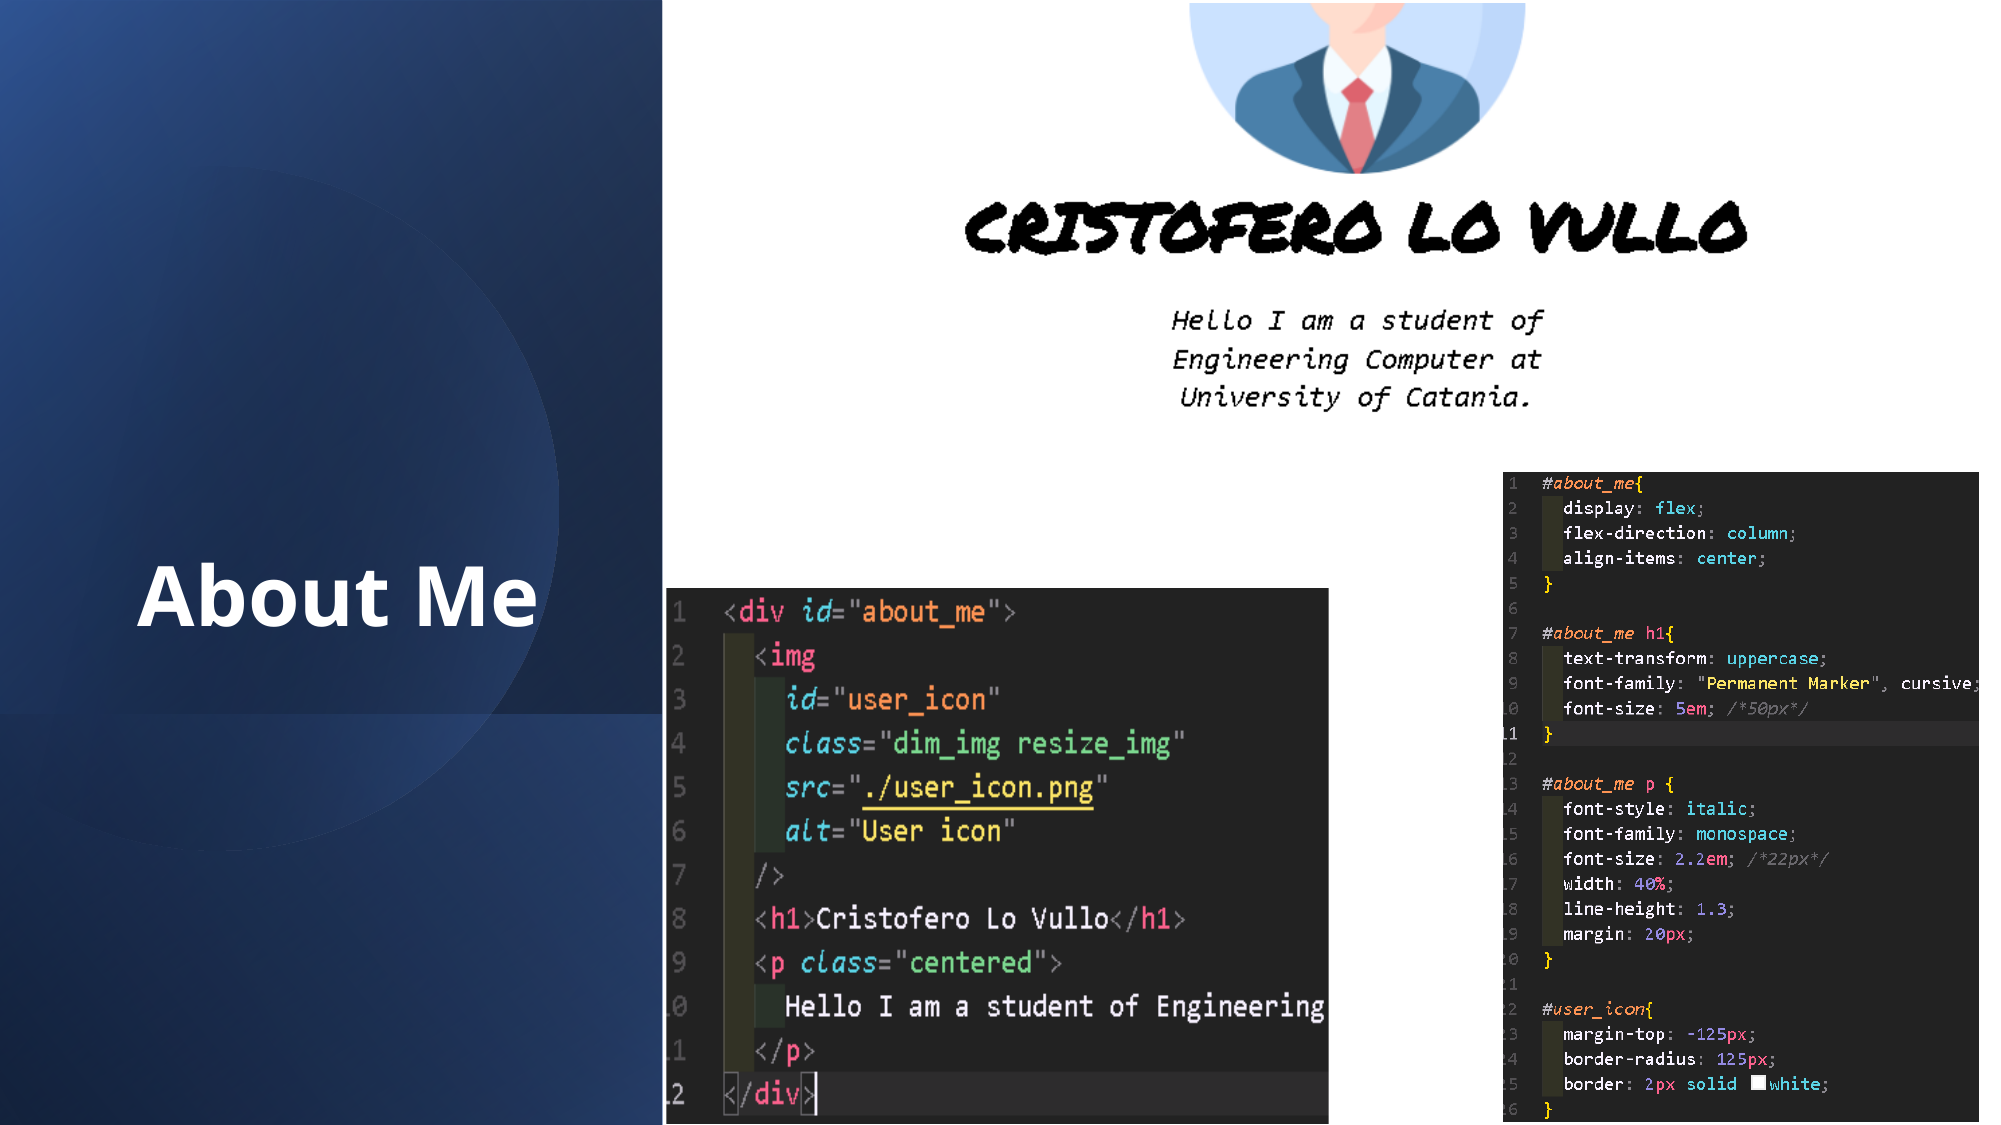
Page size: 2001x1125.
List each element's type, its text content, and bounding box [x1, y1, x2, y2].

picture [665, 588, 1329, 1124]
title About Me [76, 96, 602, 652]
text_box [0, 0, 664, 1125]
picture [1503, 472, 1979, 1123]
picture [702, 3, 1990, 444]
